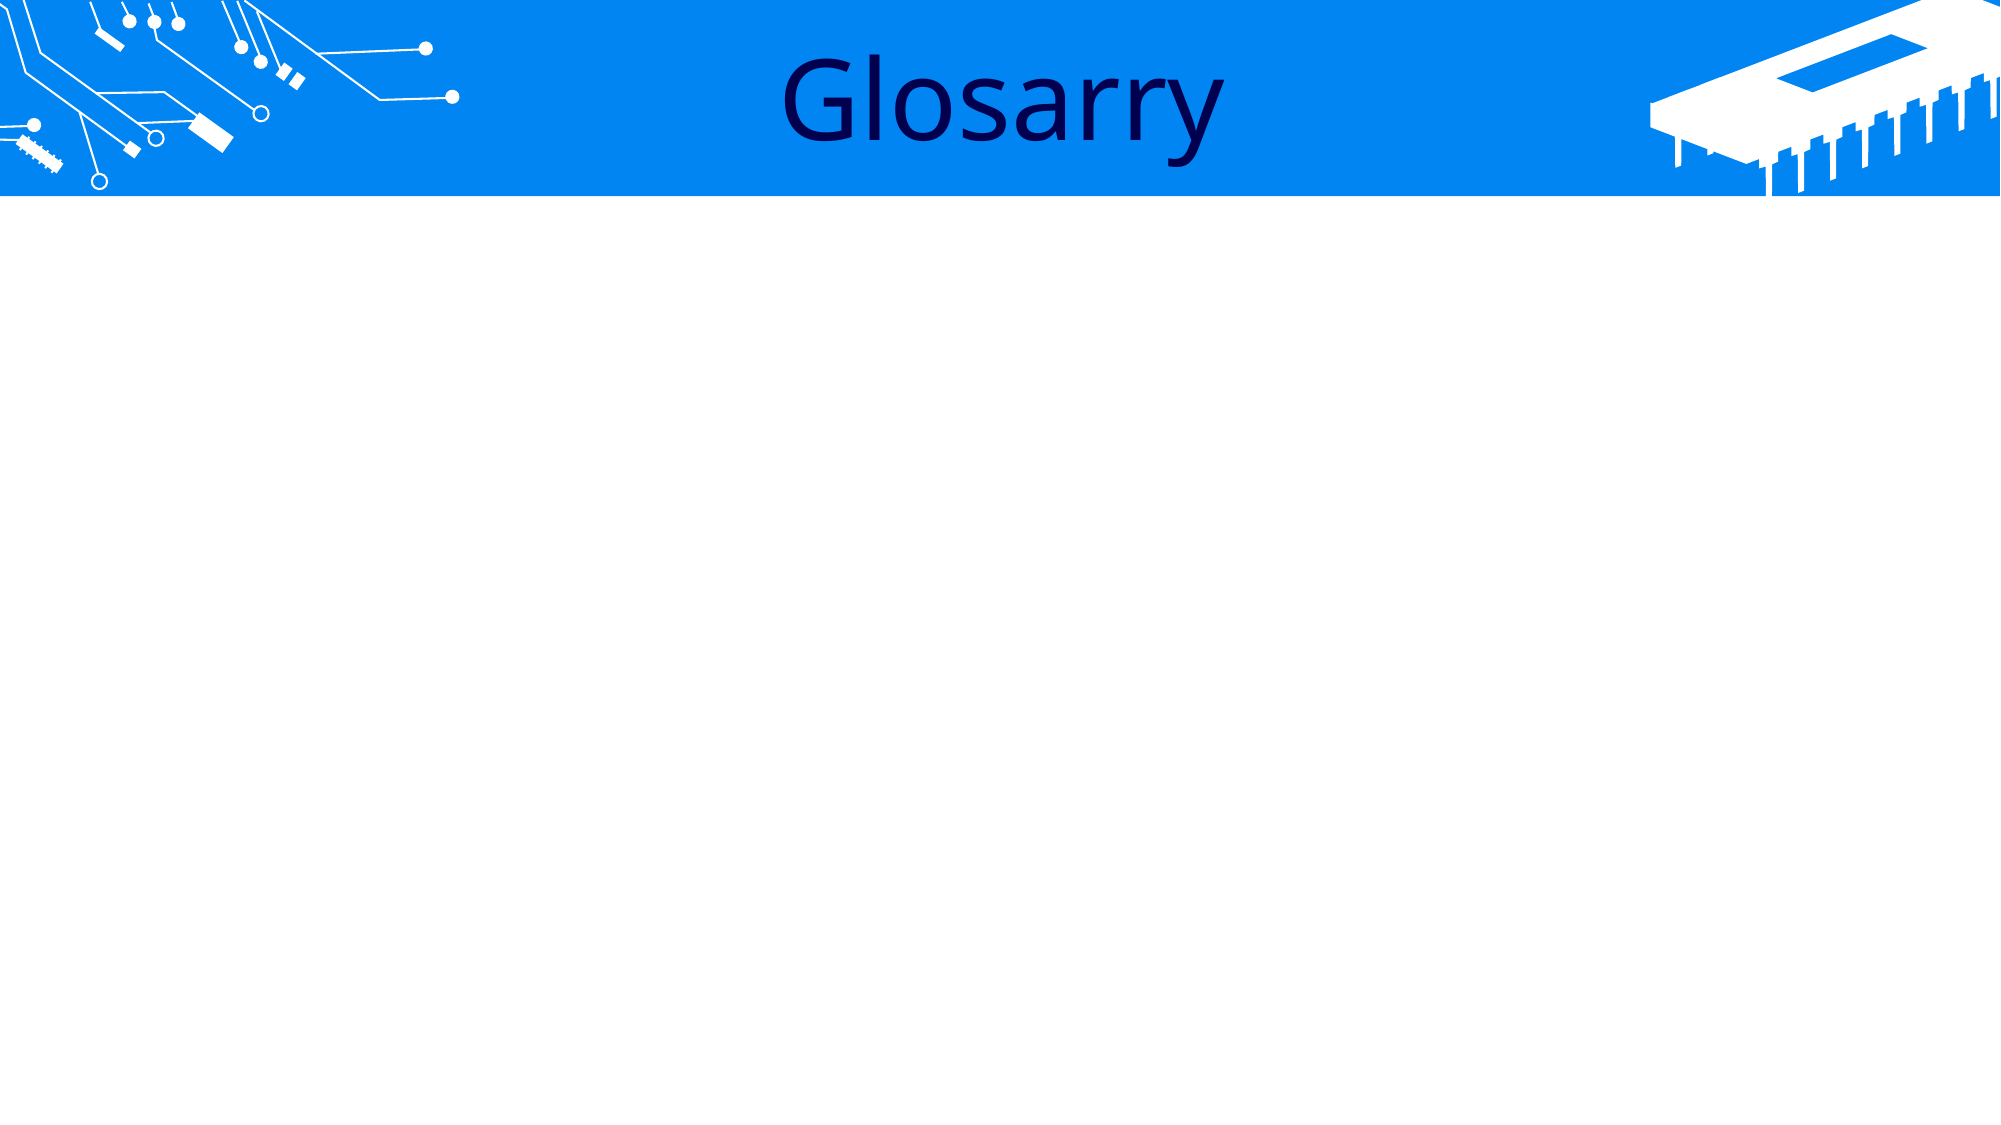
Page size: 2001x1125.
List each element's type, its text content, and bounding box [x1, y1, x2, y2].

list Glosarry [53, 44, 1952, 164]
